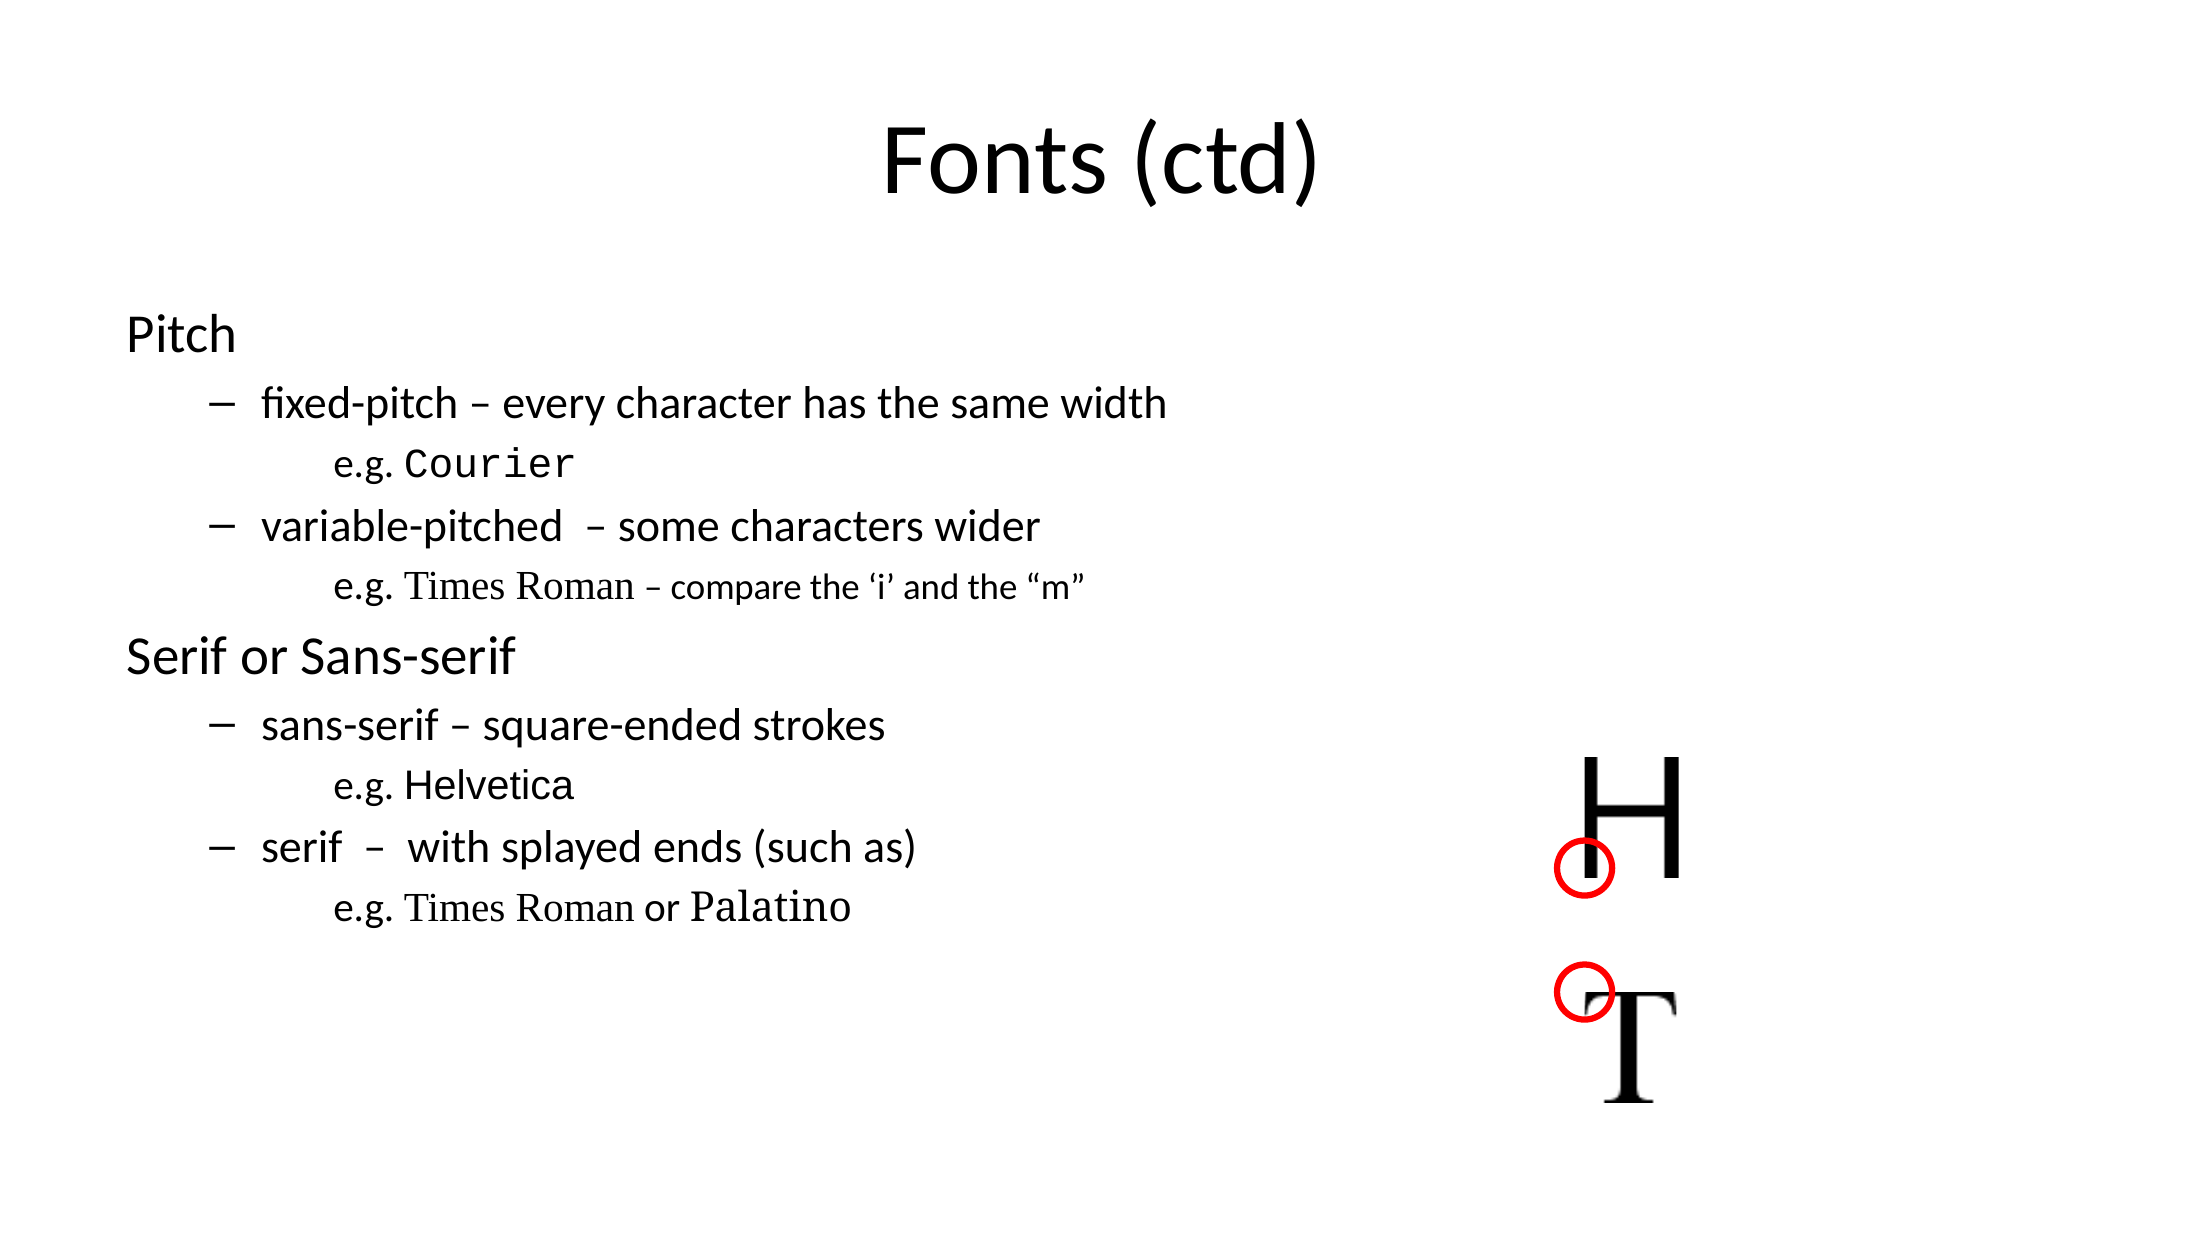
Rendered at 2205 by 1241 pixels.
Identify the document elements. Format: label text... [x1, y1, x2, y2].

text_box [1557, 964, 1613, 1019]
picture [1584, 757, 1679, 878]
list Pitch fixed-pitch – every character has the same width e.g. Courier variable-pitched – some characters wider e.g. Times Roman – compare the ‘i’ and the “m” Serif or Sans-serif sans-serif – square-ended strokes e.g. Helvetica serif – with splayed ends (such as) e.g. Times Roman or Palatino [110, 289, 2095, 1108]
text_box [1557, 841, 1605, 896]
picture [1584, 991, 1677, 1103]
title Fonts (ctd) [110, 49, 2095, 257]
